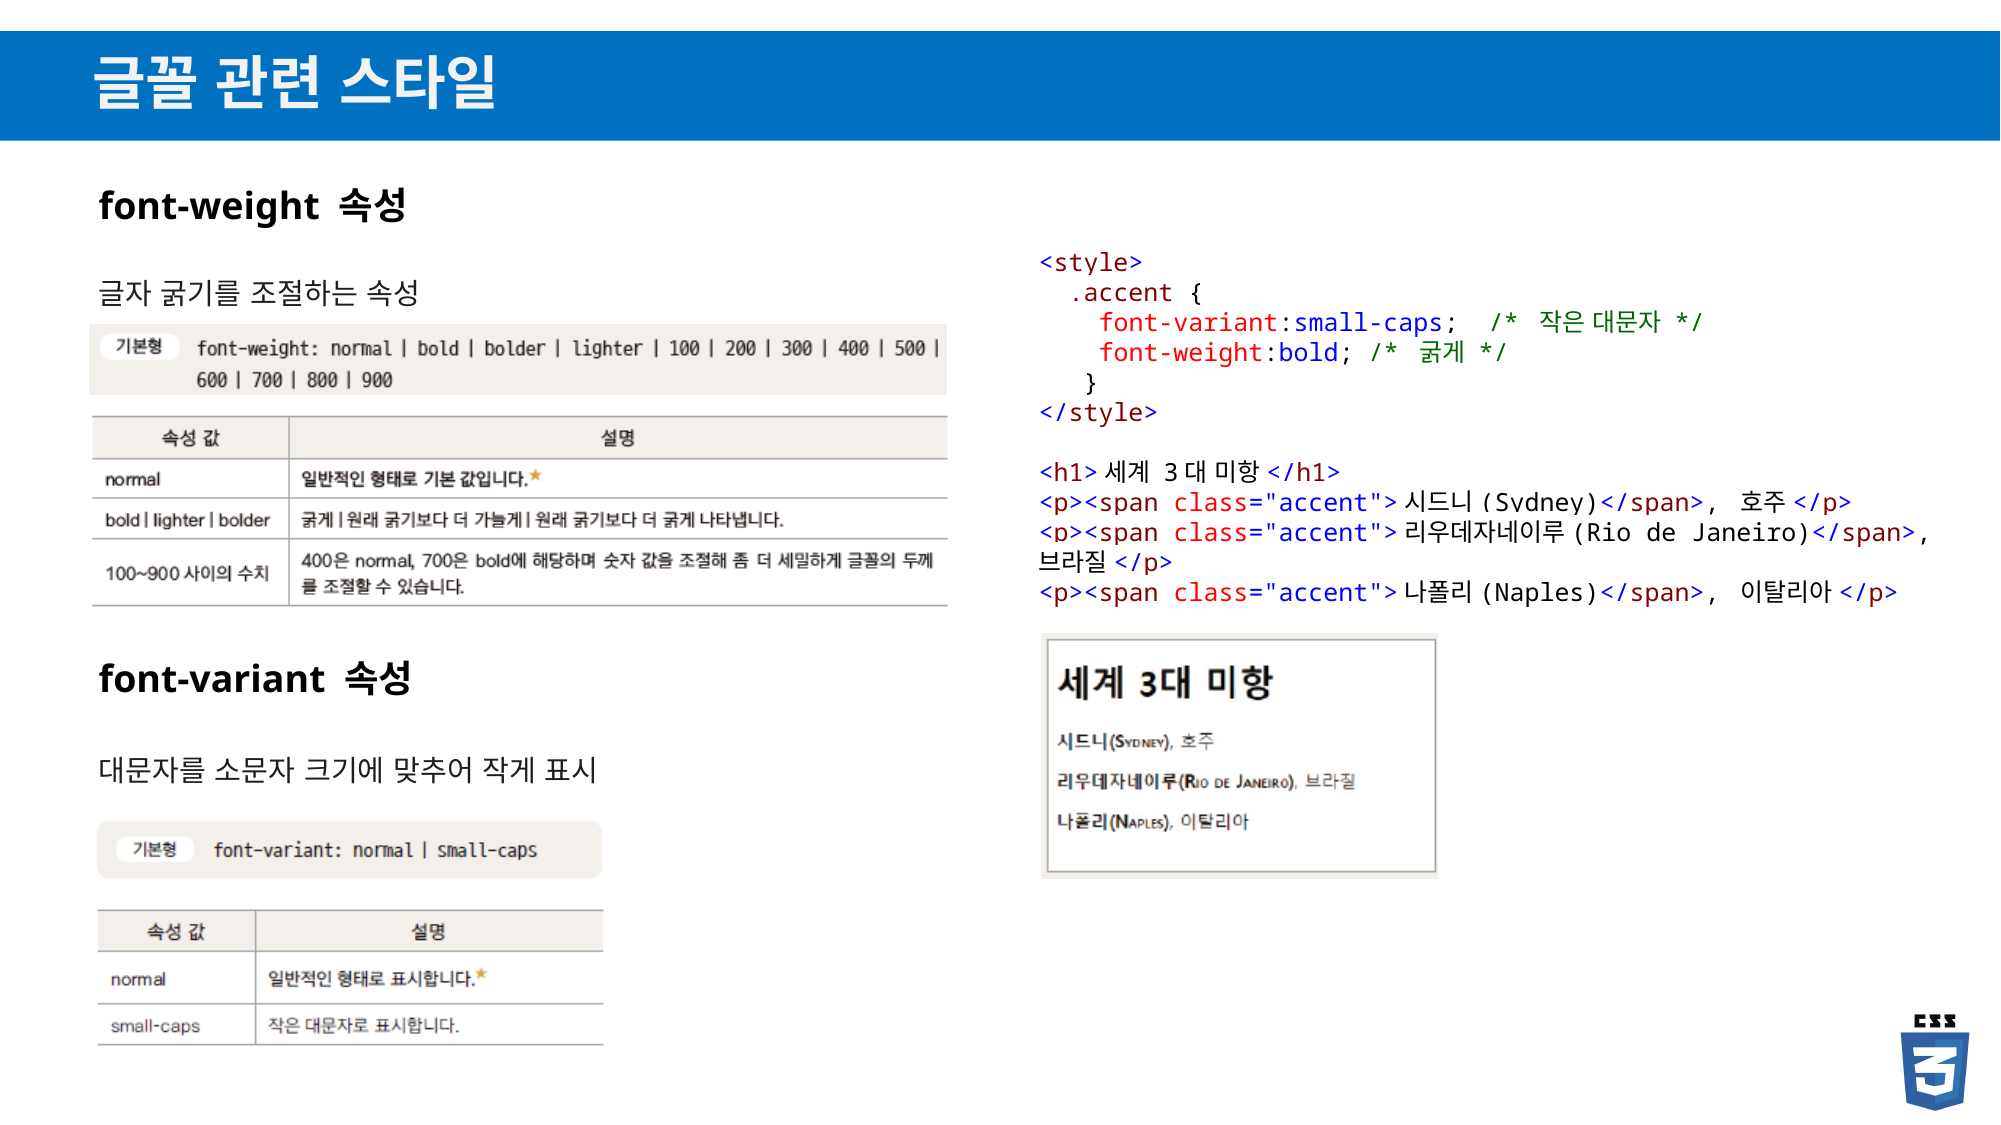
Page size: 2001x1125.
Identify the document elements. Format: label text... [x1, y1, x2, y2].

text_box font-variant 속성 [83, 647, 478, 708]
text_box 글자 굵기를 조절하는 속성 [83, 250, 894, 318]
picture [1894, 1006, 1977, 1114]
text_box font-weight 속성 [83, 174, 478, 235]
picture [1041, 633, 1438, 879]
picture [89, 324, 947, 395]
picture [78, 403, 958, 624]
text_box <style> .accent { font-variant:small-caps; /* 작은 대문자 */ font-weight:bold; /* 굵게 */ } </style> <h1>세계 3대 미항</h1> <p><span class="accent">시드니(Sydney)</span>, 호주</p> <p><span class="accent">리우데자네이루(Rio de Janeiro)</span>, 브라질</p> <p><span class="accent">나폴리(Naples)</span>, 이탈리아</p> [1023, 239, 1990, 614]
title 글꼴 관련 스타일 [77, 31, 1569, 141]
picture [89, 809, 621, 1069]
text_box 대문자를 소문자 크기에 맞추어 작게 표시 [83, 727, 894, 795]
